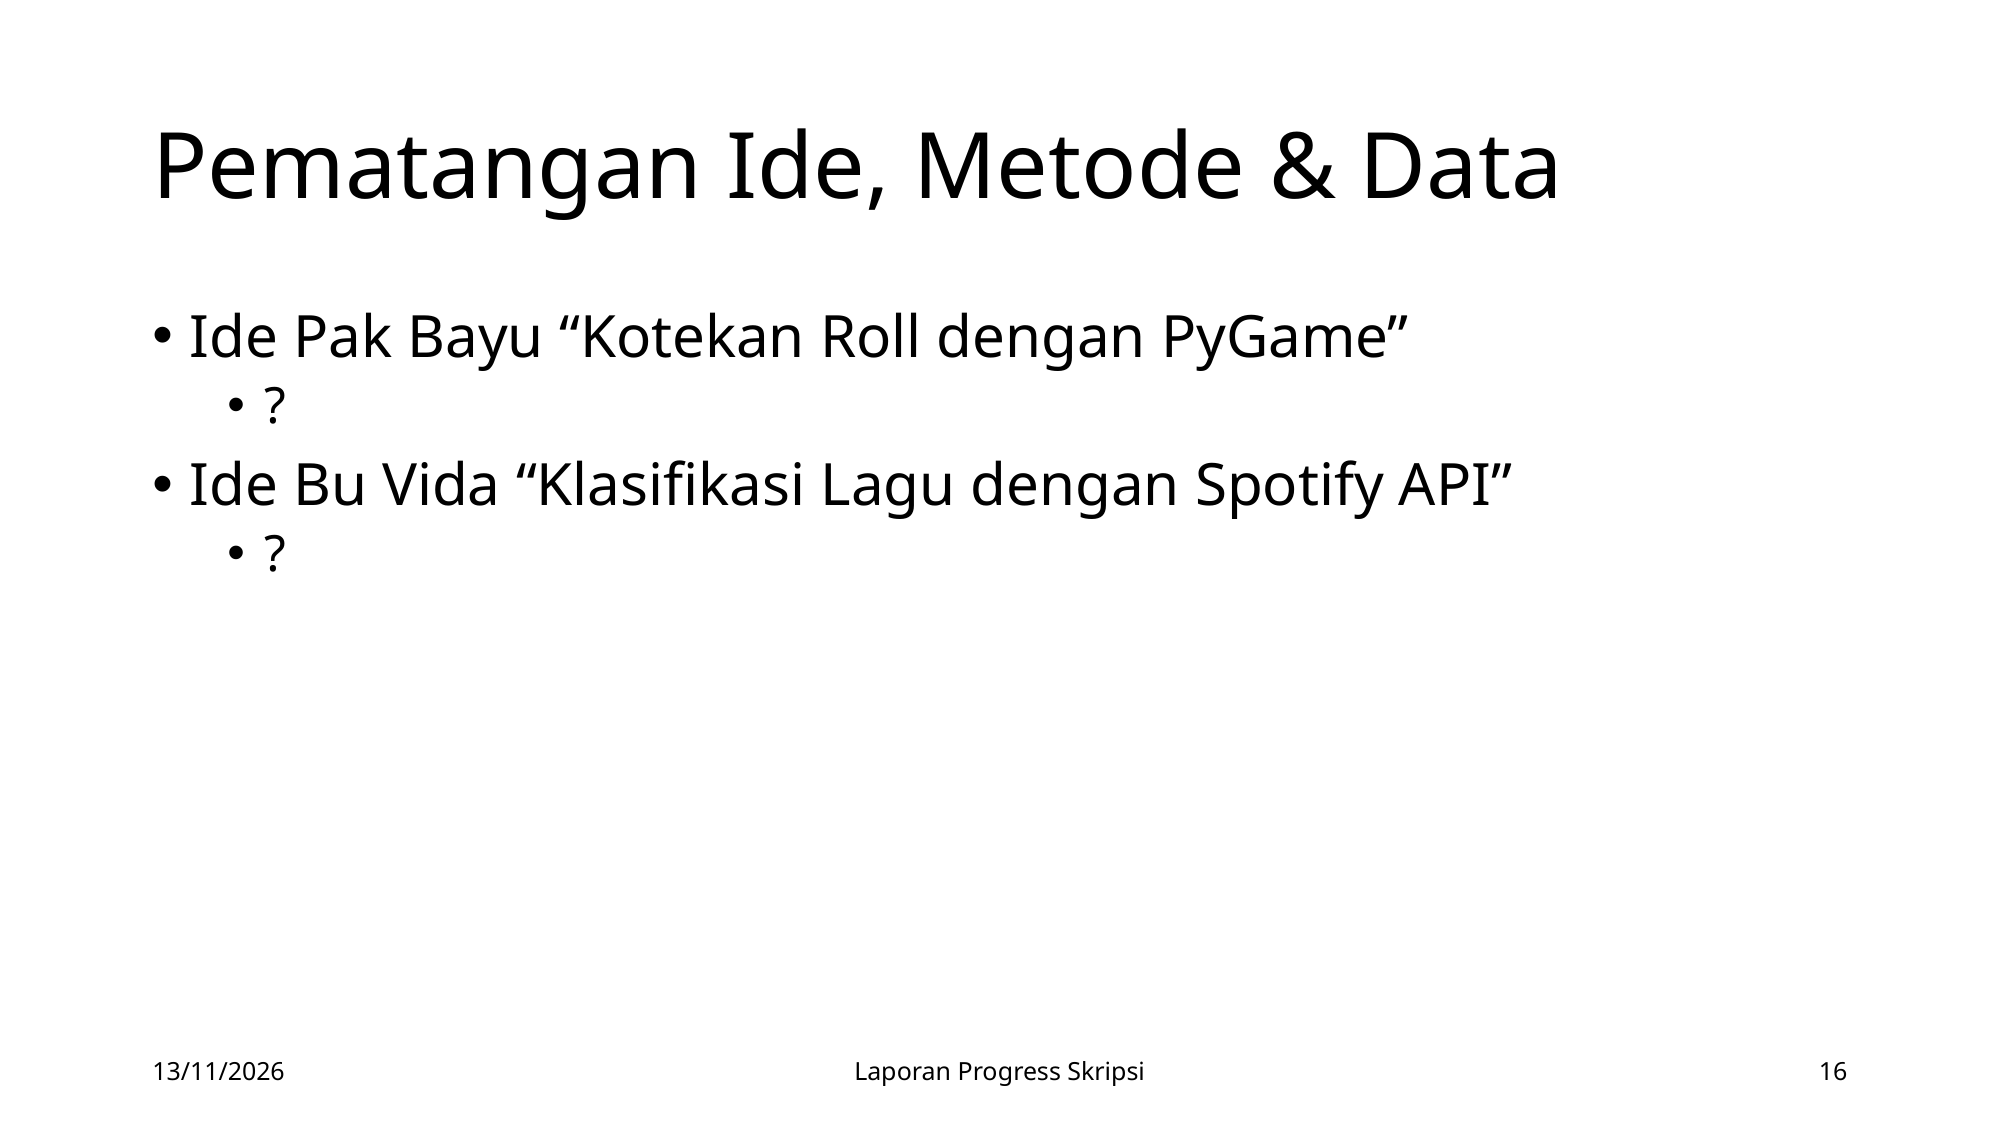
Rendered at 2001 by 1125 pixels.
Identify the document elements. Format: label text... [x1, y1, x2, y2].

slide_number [137, 1042, 588, 1103]
list Ide Pak Bayu “Kotekan Roll dengan PyGame” ? Ide Bu Vida “Klasifikasi Lagu dengan Spotify API” ? [137, 299, 1863, 1014]
footer Laporan Progress Skripsi [662, 1042, 1338, 1103]
title Pematangan Ide, Metode & Data [137, 59, 1863, 278]
slide_number 16 [1412, 1042, 1863, 1103]
